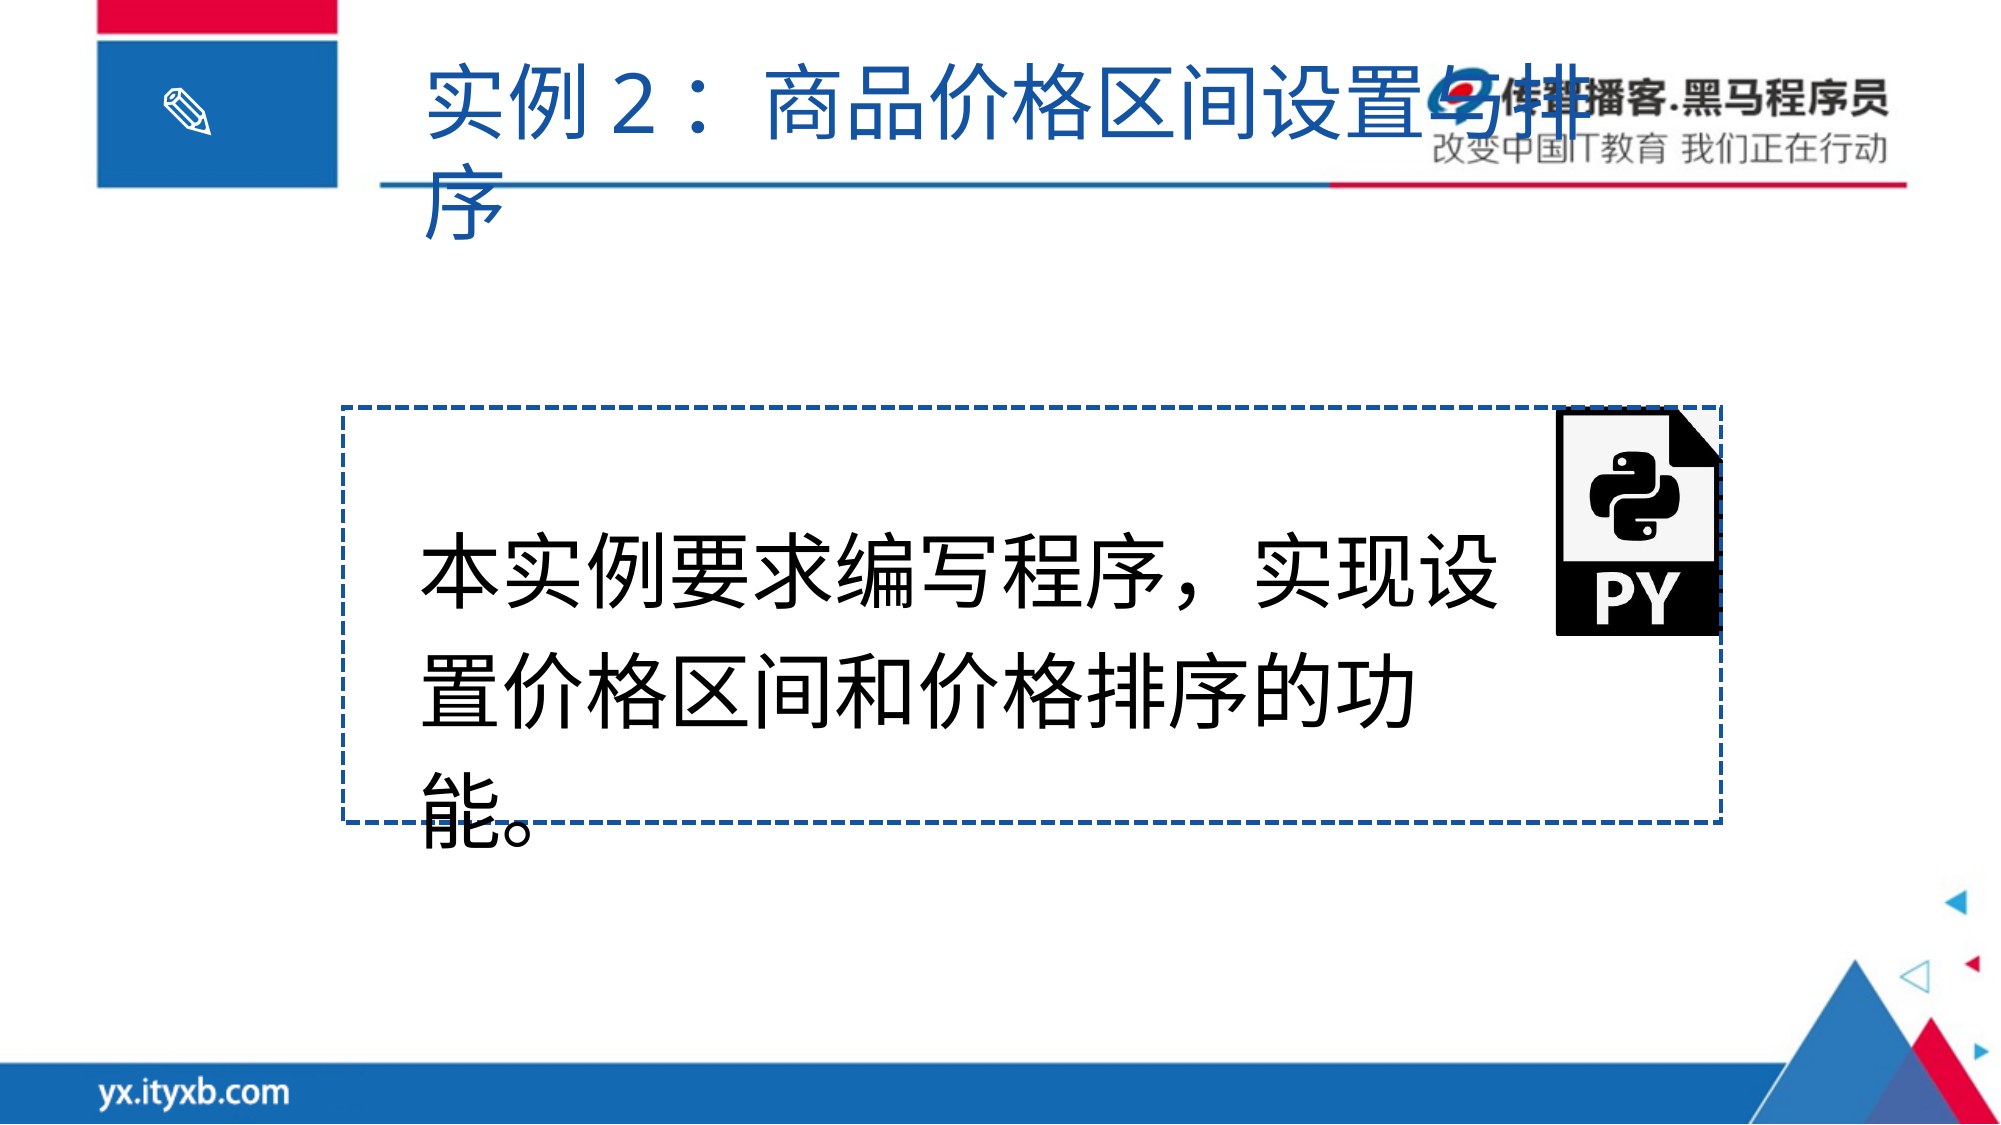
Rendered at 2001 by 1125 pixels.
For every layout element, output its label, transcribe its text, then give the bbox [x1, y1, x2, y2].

text_box 实例2：商品价格区间设置与排序 [409, 43, 1659, 258]
text_box 本实例要求编写程序，实现设置价格区间和价格排序的功能。 [404, 491, 1530, 867]
picture [0, 0, 2000, 1124]
text_box [342, 406, 1722, 824]
